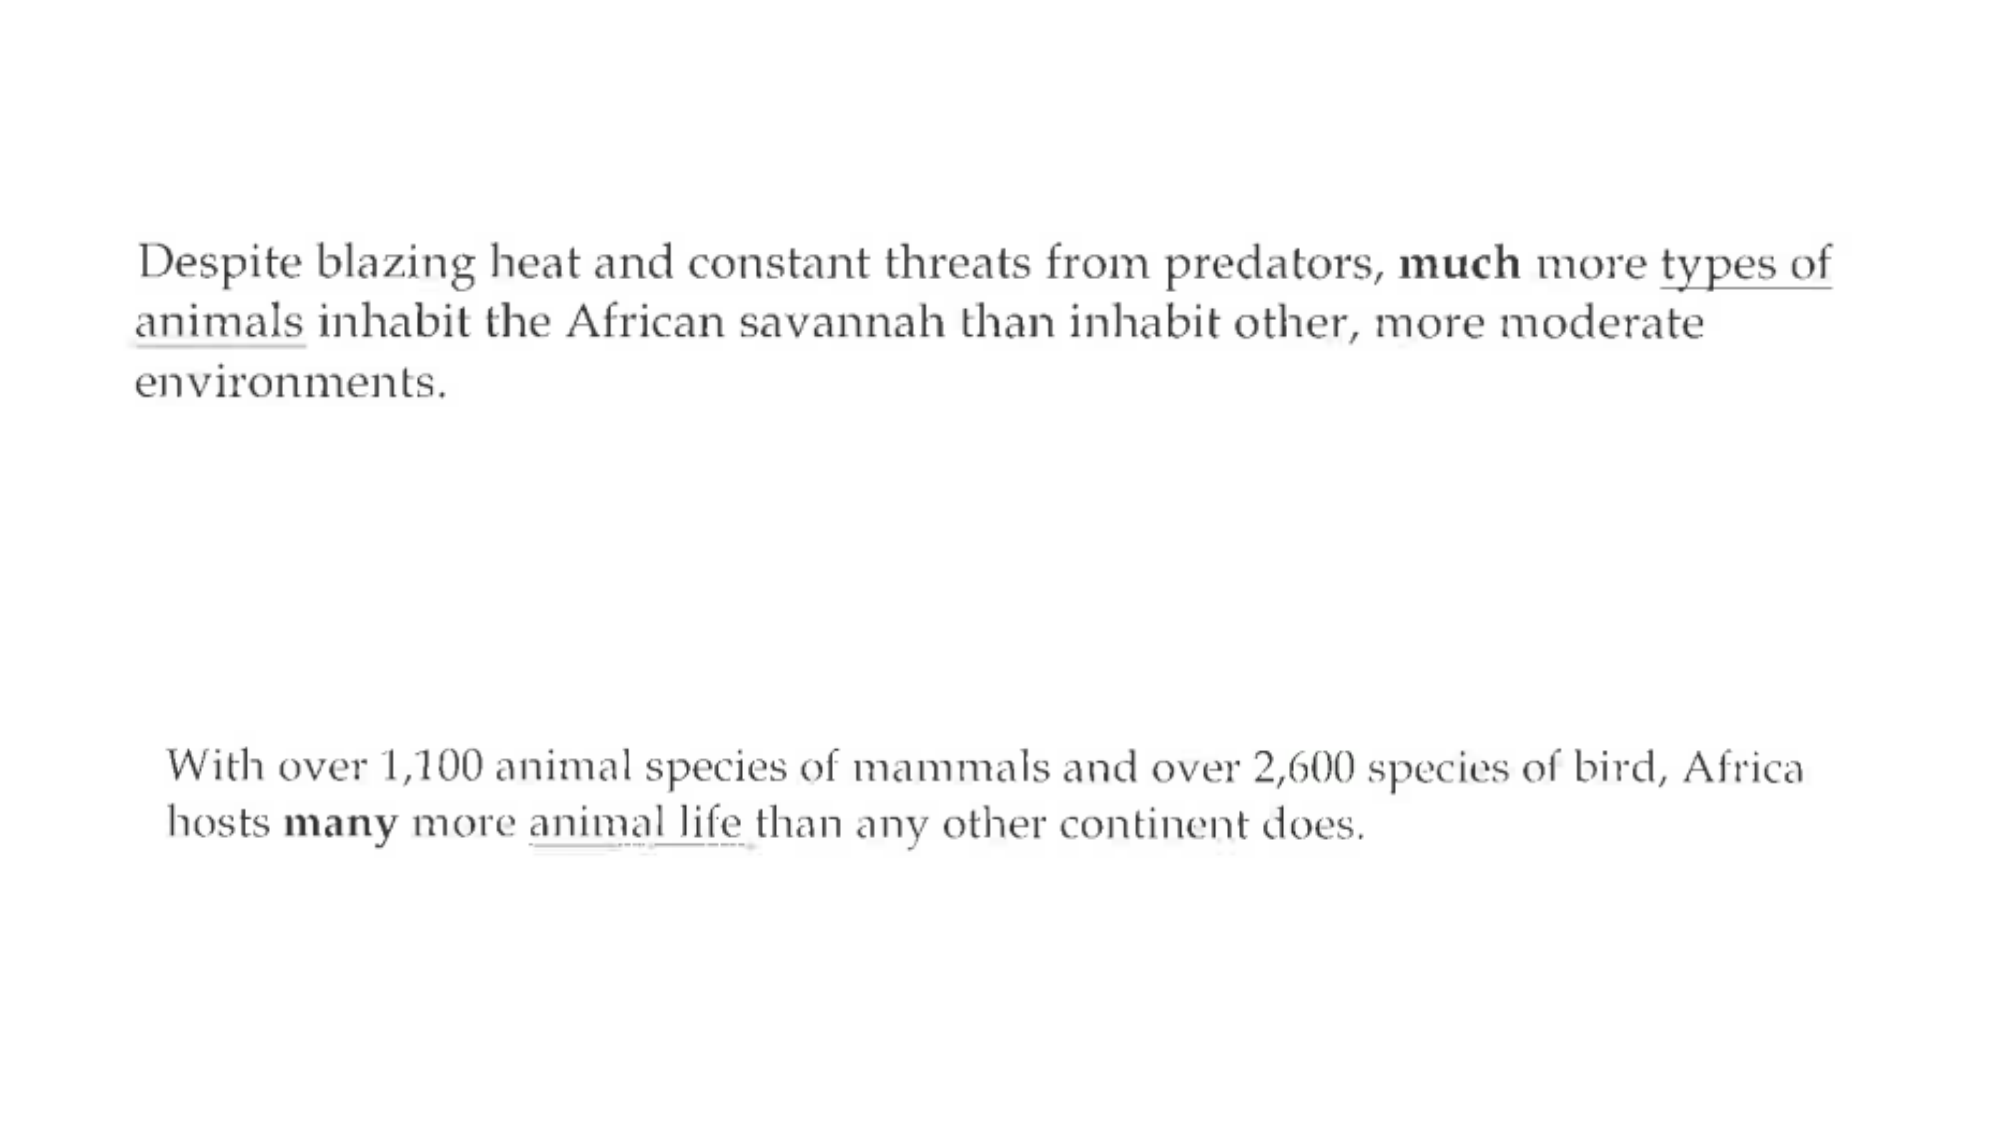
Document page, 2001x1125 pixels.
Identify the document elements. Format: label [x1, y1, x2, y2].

picture [107, 223, 1892, 419]
picture [123, 705, 1877, 876]
